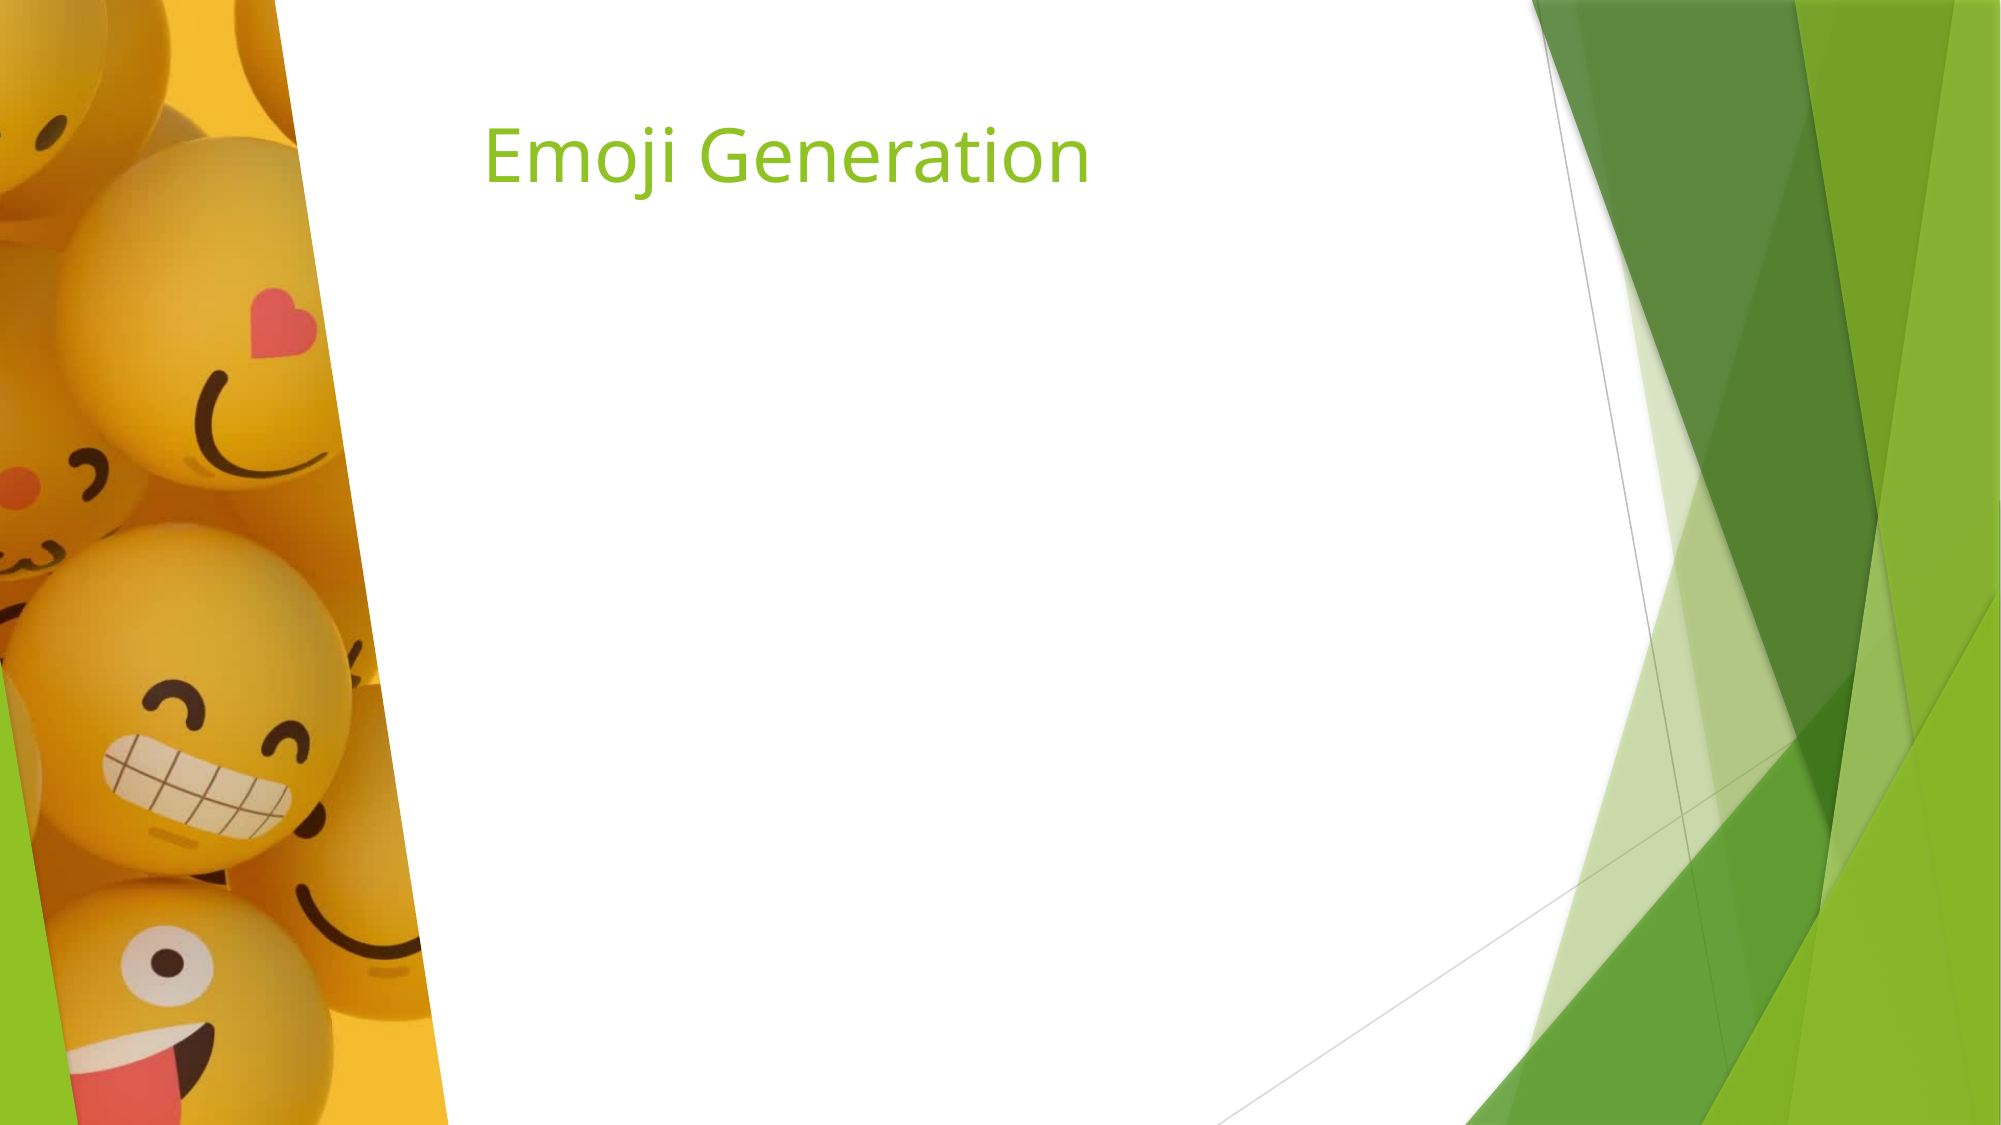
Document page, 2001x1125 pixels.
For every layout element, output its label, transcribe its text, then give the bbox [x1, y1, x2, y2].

title Emoji Generation [467, 99, 1522, 317]
picture [0, 0, 449, 1125]
